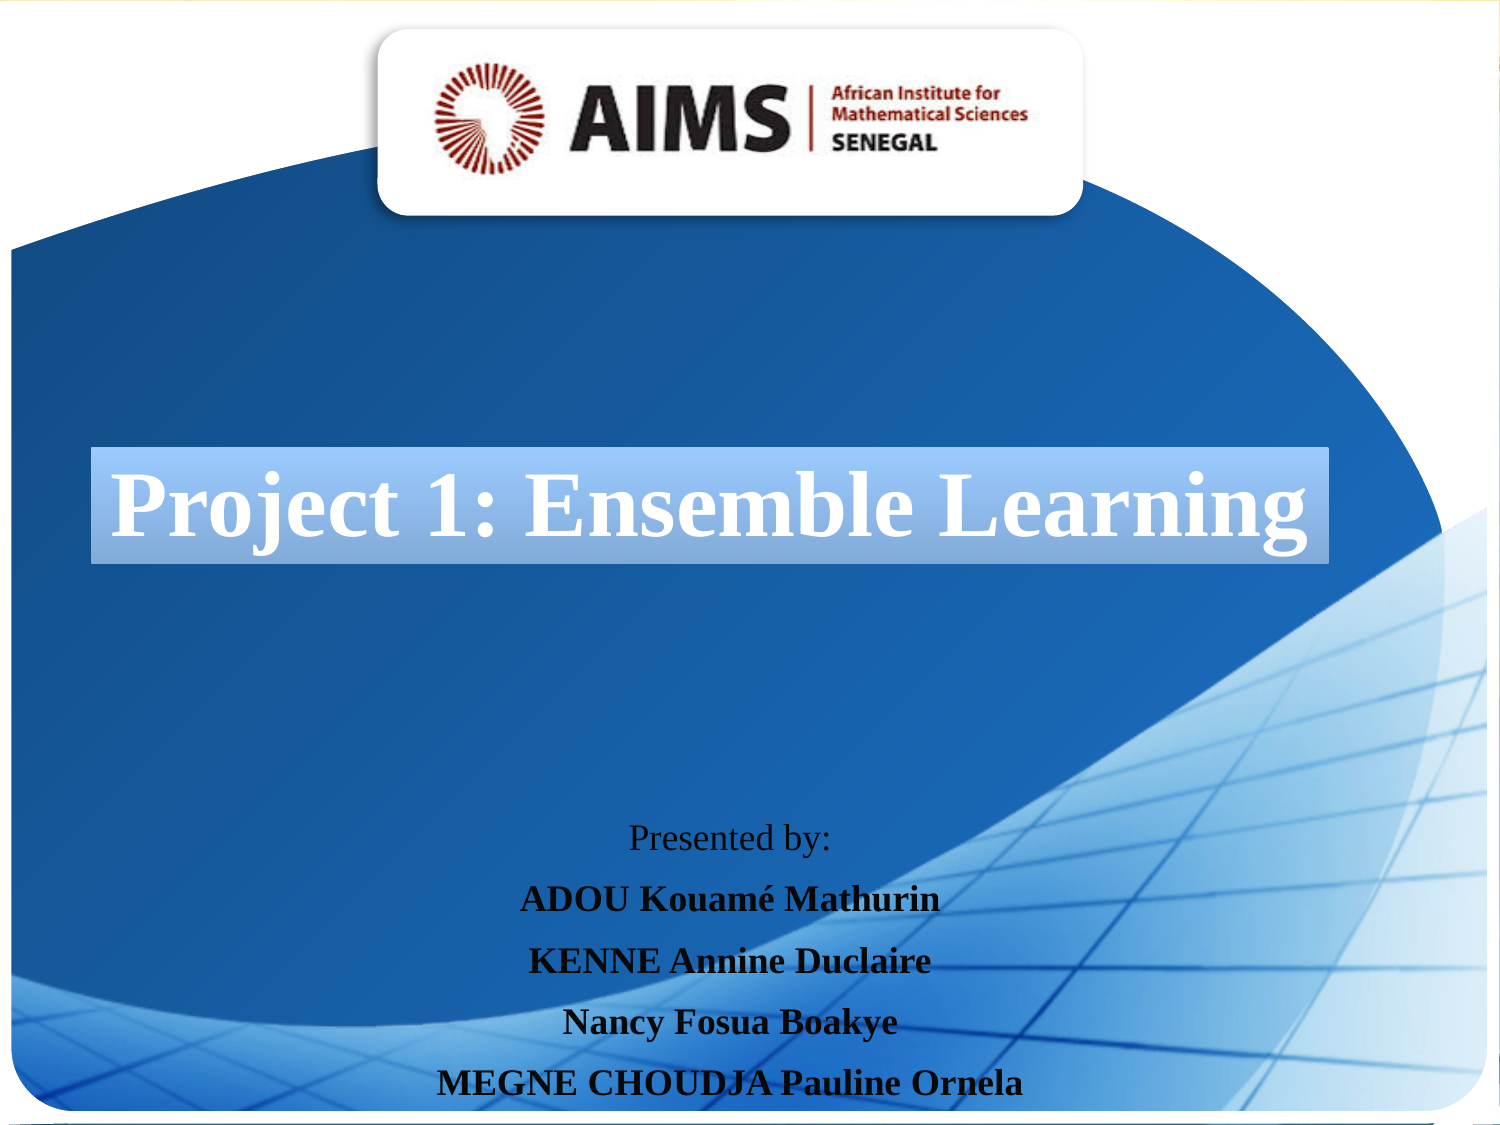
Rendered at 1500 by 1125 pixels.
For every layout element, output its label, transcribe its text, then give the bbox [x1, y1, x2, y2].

picture [12, 28, 1487, 1111]
text_box Presented by: ADOU Kouamé Mathurin KENNE Annine Duclaire Nancy Fosua Boakye MEGNE CHOUDJA Pauline Ornela [260, 765, 1200, 1125]
text_box [81, 749, 1407, 1043]
text_box Project 1: Ensemble Learning [91, 447, 1329, 564]
